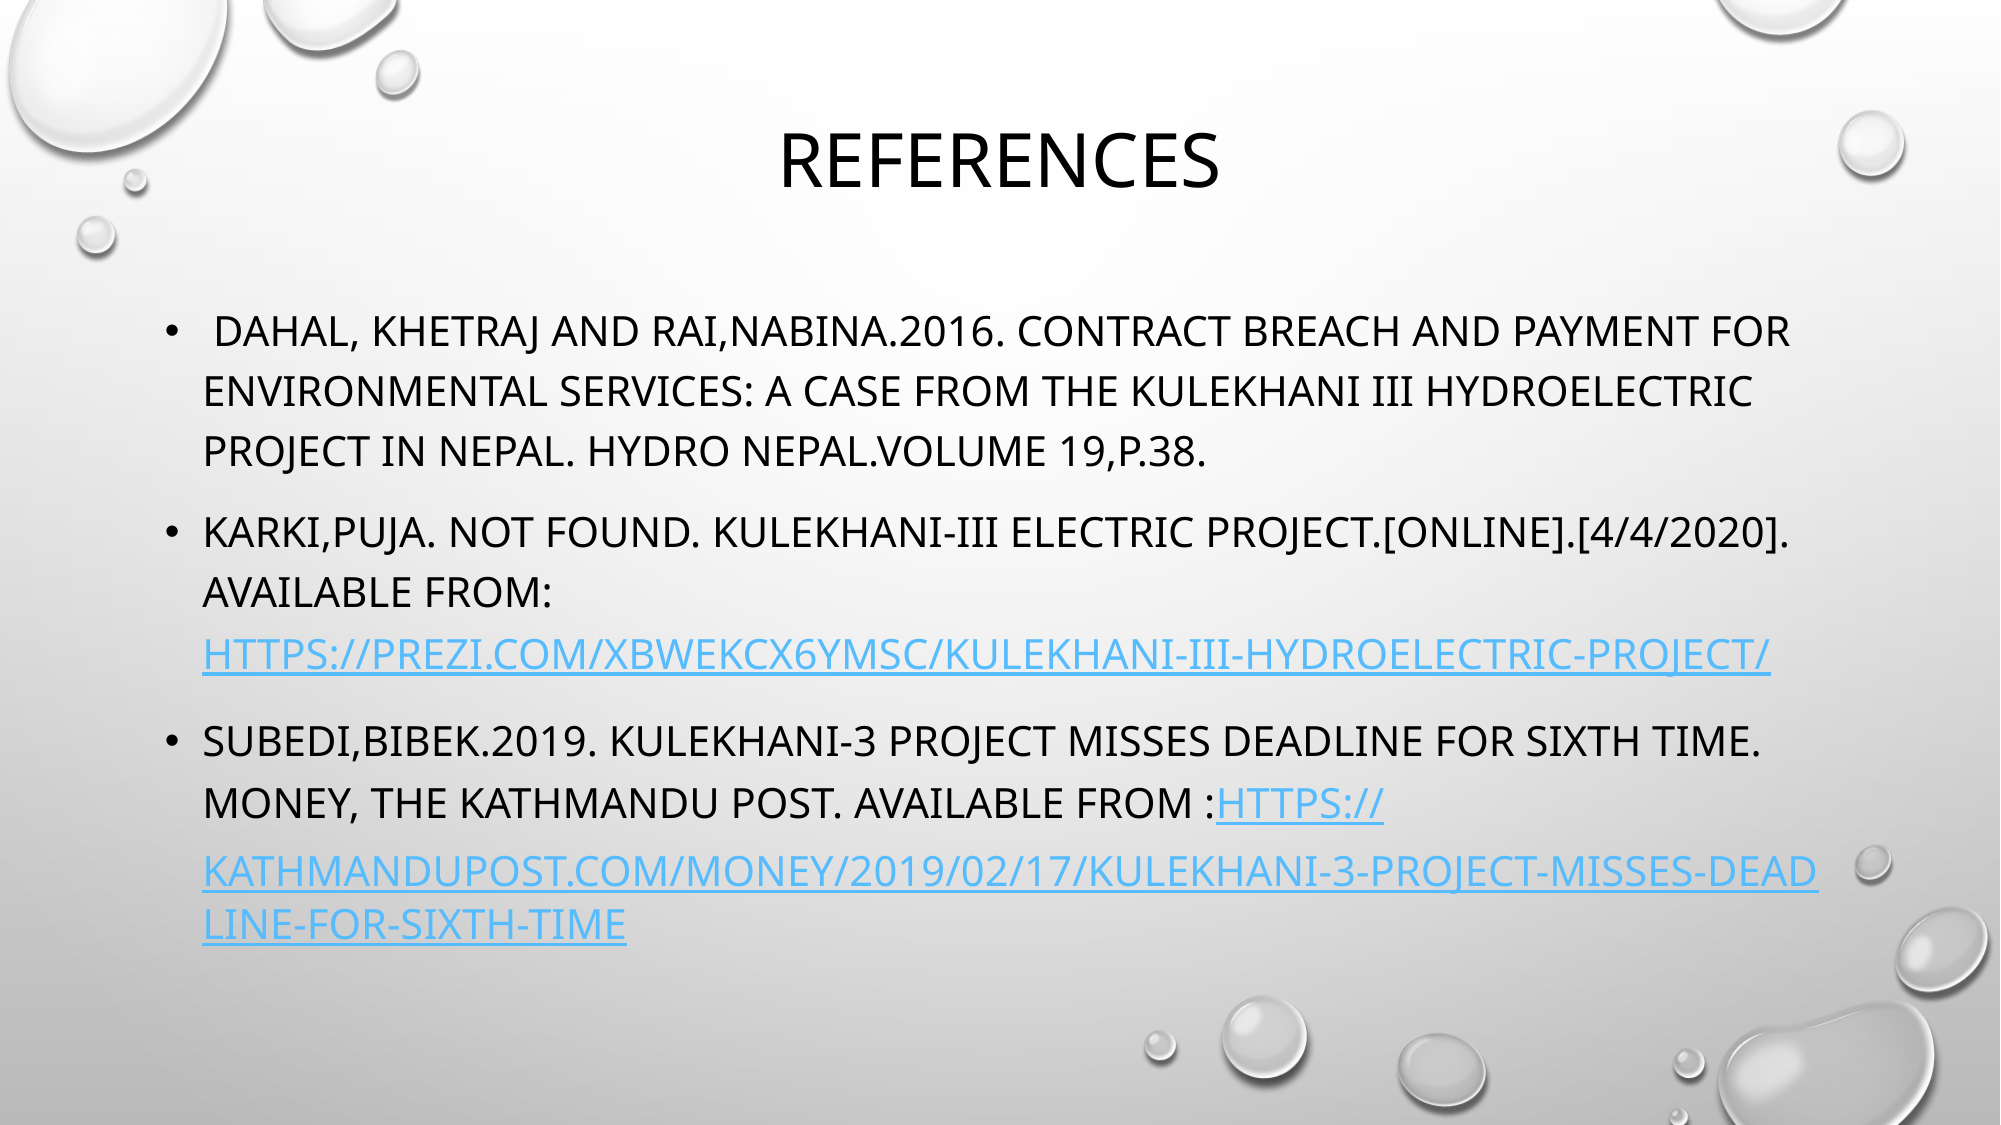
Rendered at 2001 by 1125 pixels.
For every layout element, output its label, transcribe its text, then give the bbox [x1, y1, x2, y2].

title REFERENCES [149, 101, 1851, 225]
picture [0, 0, 2000, 1125]
list Dahal, khetraj and rai,nabina.2016. Contract Breach and Payment for Environmental Services: A Case from the Kulekhani III Hydroelectric Project in Nepal. Hydro Nepal.volume 19,p.38. Karki,puja. Not found. Kulekhani-iii electric project.[online].[4/4/2020]. Available from: https://prezi.com/xbwekcx6ymsc/kulekhani-iii-hydroelectric-project/ Subedi,bibek.2019. Kulekhani-3 project misses deadline for sixth time. Money, the Kathmandu post. Available from :https://kathmandupost.com/money/2019/02/17/kulekhani-3-project-misses-deadline-for-sixth-time [149, 287, 1850, 1033]
